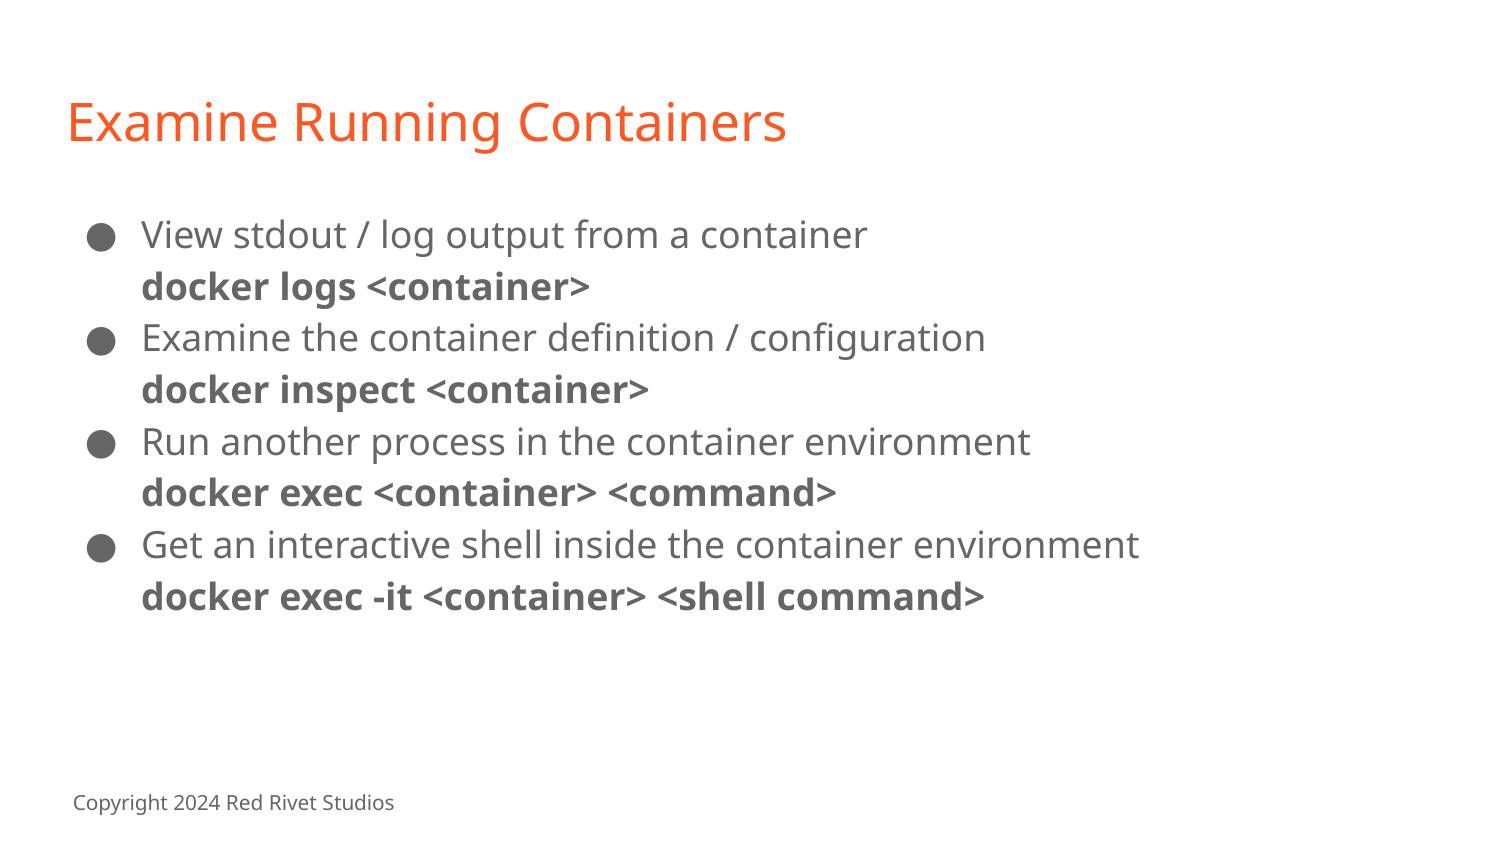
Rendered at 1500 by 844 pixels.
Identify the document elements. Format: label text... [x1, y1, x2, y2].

list View stdout / log output from a container docker logs <container> Examine the container definition / configuration docker inspect <container> Run another process in the container environment docker exec <container> <command> Get an interactive shell inside the container environment docker exec -it <container> <shell command> [51, 189, 1449, 750]
title Examine Running Containers [51, 72, 1449, 167]
